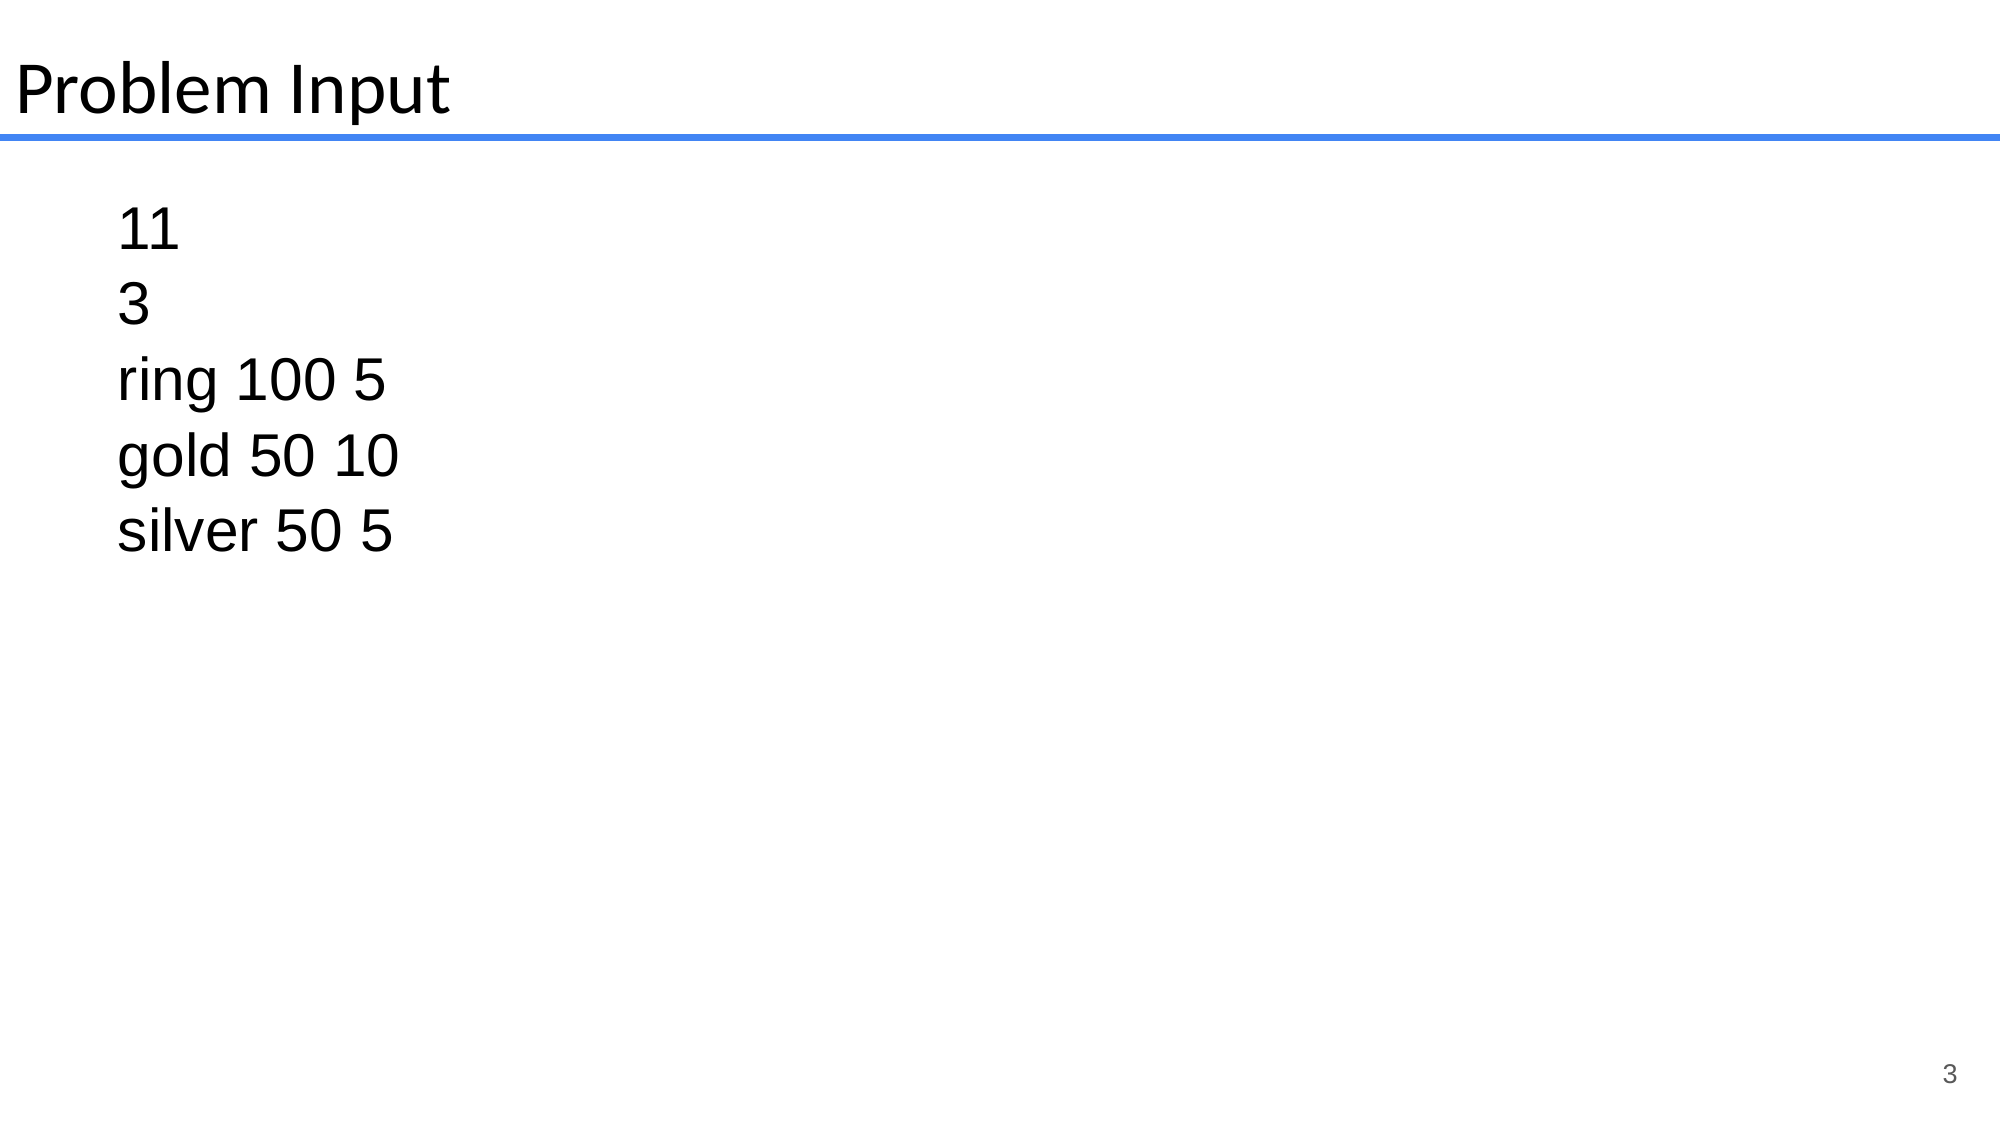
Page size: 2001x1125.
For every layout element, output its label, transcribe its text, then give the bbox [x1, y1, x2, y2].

text_box 11 3 ring 100 5 gold 50 10 silver 50 5 [0, 189, 1713, 411]
slide_number ‹#› [1870, 1042, 1973, 1103]
text_box Problem Input [0, 0, 2000, 134]
